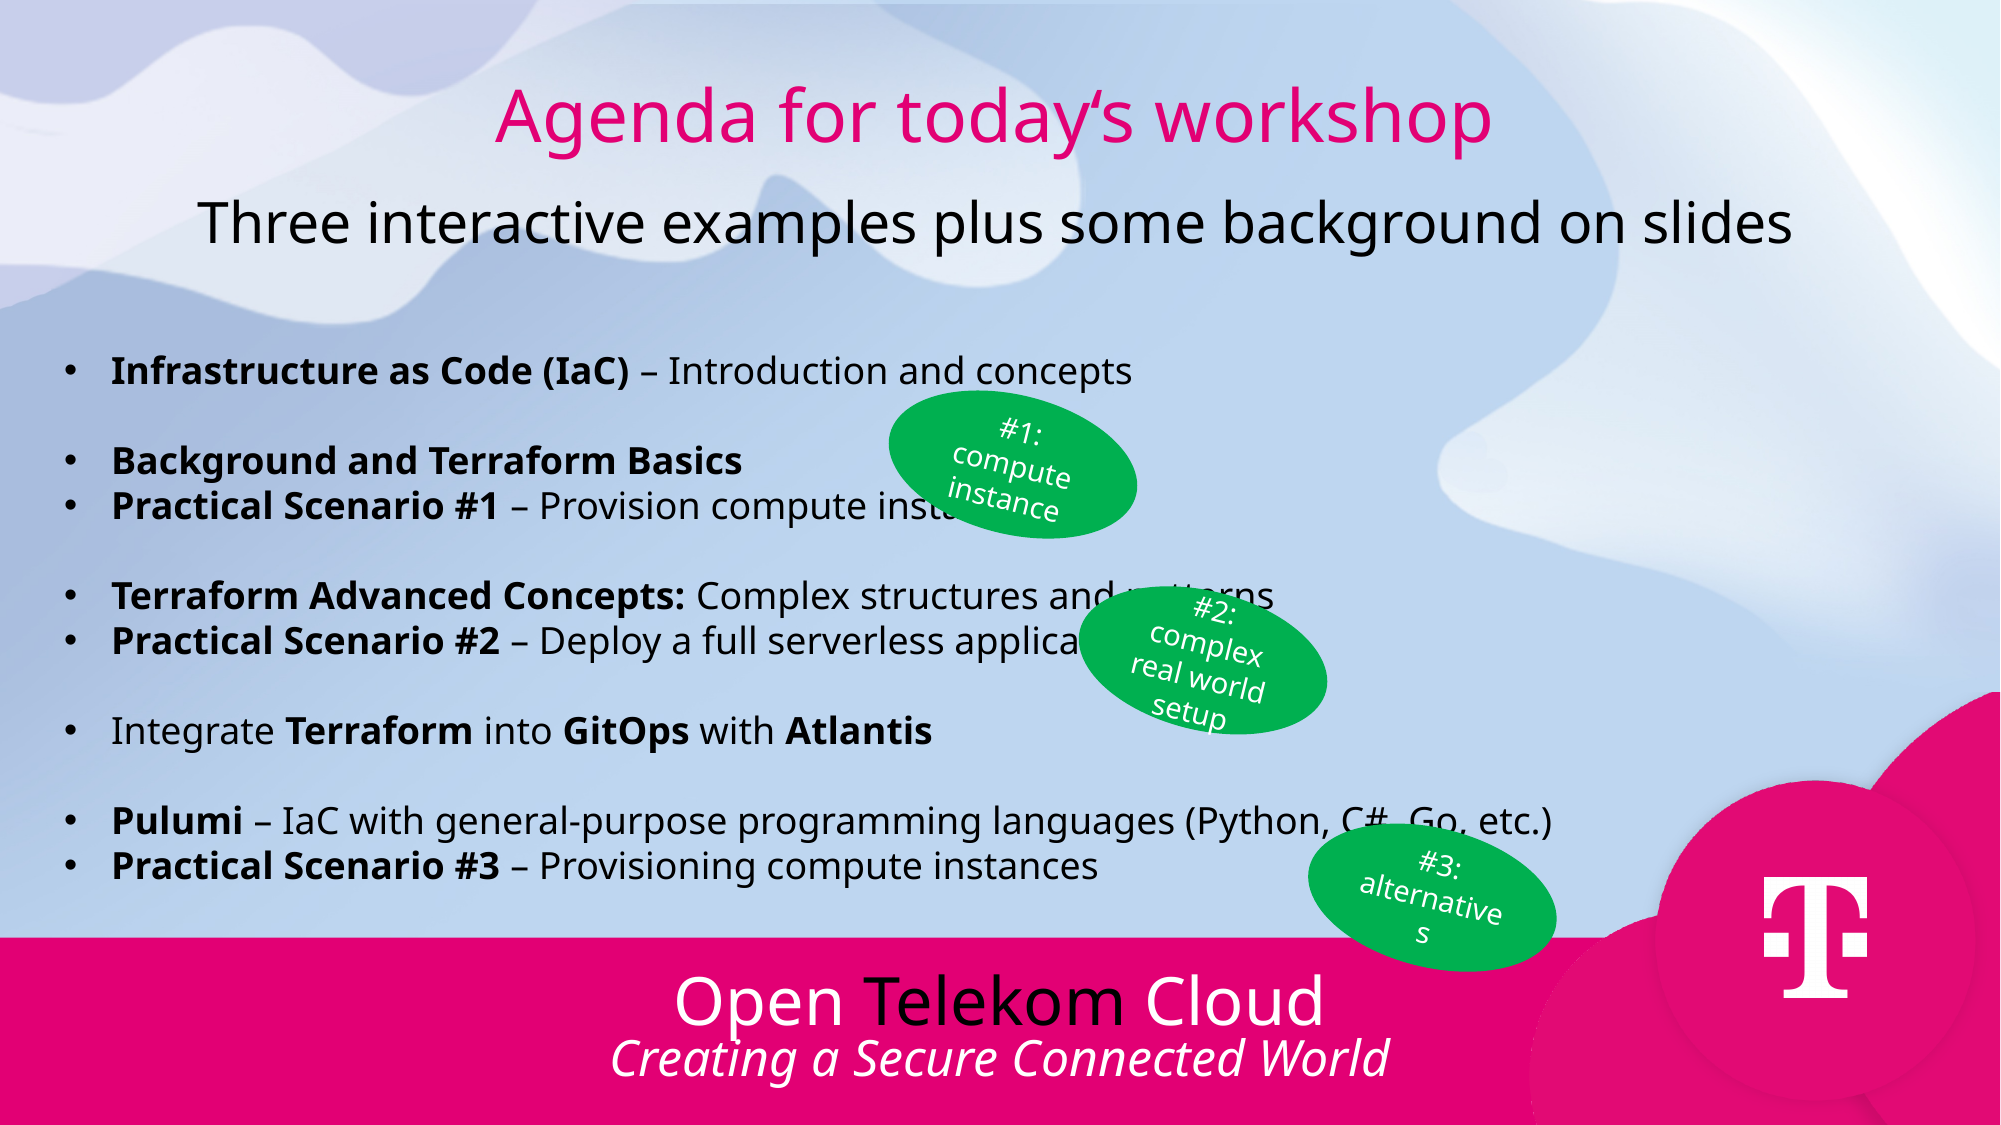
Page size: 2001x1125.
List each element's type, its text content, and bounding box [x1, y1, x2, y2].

list Agenda for today‘s workshop [104, 72, 1887, 167]
picture [0, 0, 2001, 1125]
text_box #2: complex real world setup [1077, 584, 1329, 736]
list Three interactive examples plus some background on slides [104, 186, 1887, 291]
list Infrastructure as Code (IaC) – Introduction and concepts Background and Terraform Basics Practical Scenario #1 – Provision compute instances Terraform Advanced Concepts: Complex structures and patterns Practical Scenario #2 – Deploy a full serverless application Integrate Terraform into GitOps with Atlantis Pulumi – IaC with general-purpose programming languages (Python, C#, Go, etc.) Practical Scenario #3 – Provisioning compute instances [49, 291, 1887, 944]
text_box #1: compute instance [887, 388, 1139, 541]
text_box #3: alternatives [1306, 822, 1559, 974]
